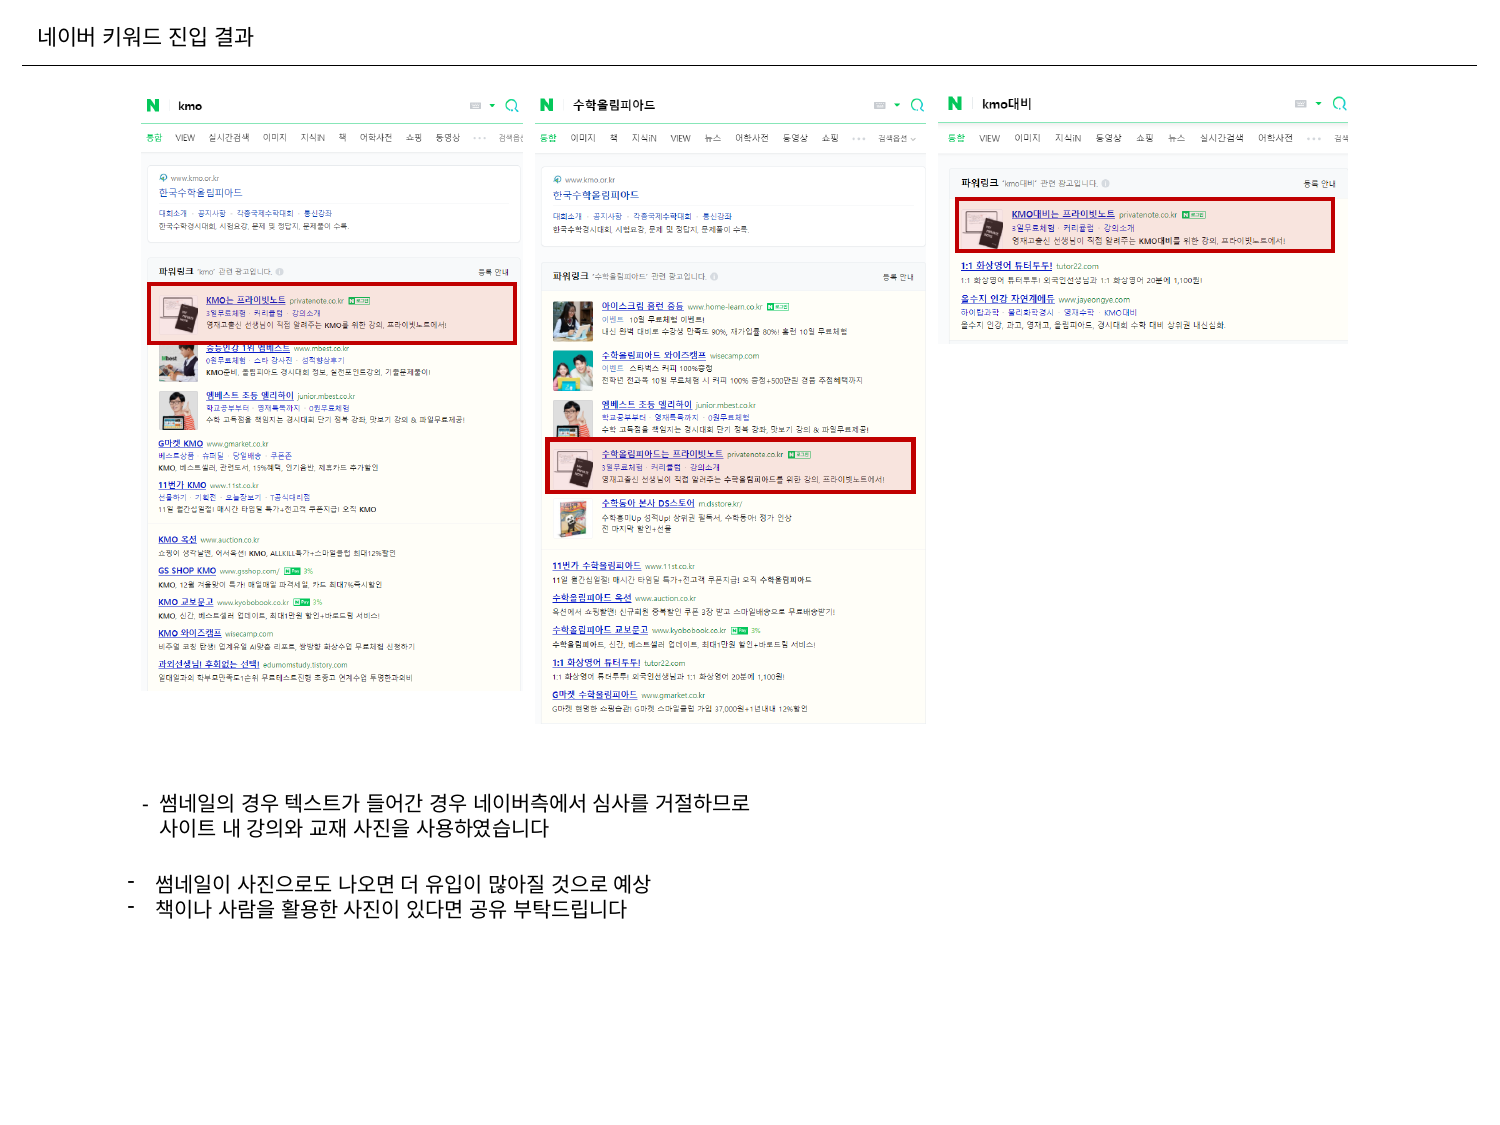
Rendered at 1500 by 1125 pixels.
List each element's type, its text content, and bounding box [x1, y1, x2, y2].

text_box 네이버 키워드 진입 결과 [22, 16, 773, 58]
picture [535, 89, 926, 724]
text_box - 썸네일의 경우 텍스트가 들어간 경우 네이버측에서 심사를 거절하므로 사이트 내 강의와 교재 사진을 사용하였습니다 [127, 782, 968, 848]
text_box 썸네일이 사진으로도 나오면 더 유입이 많아질 것으로 예상 책이나 사람을 활용한 사진이 있다면 공유 부탁드립니다 [112, 863, 1125, 929]
picture [141, 90, 523, 691]
picture [937, 85, 1349, 344]
